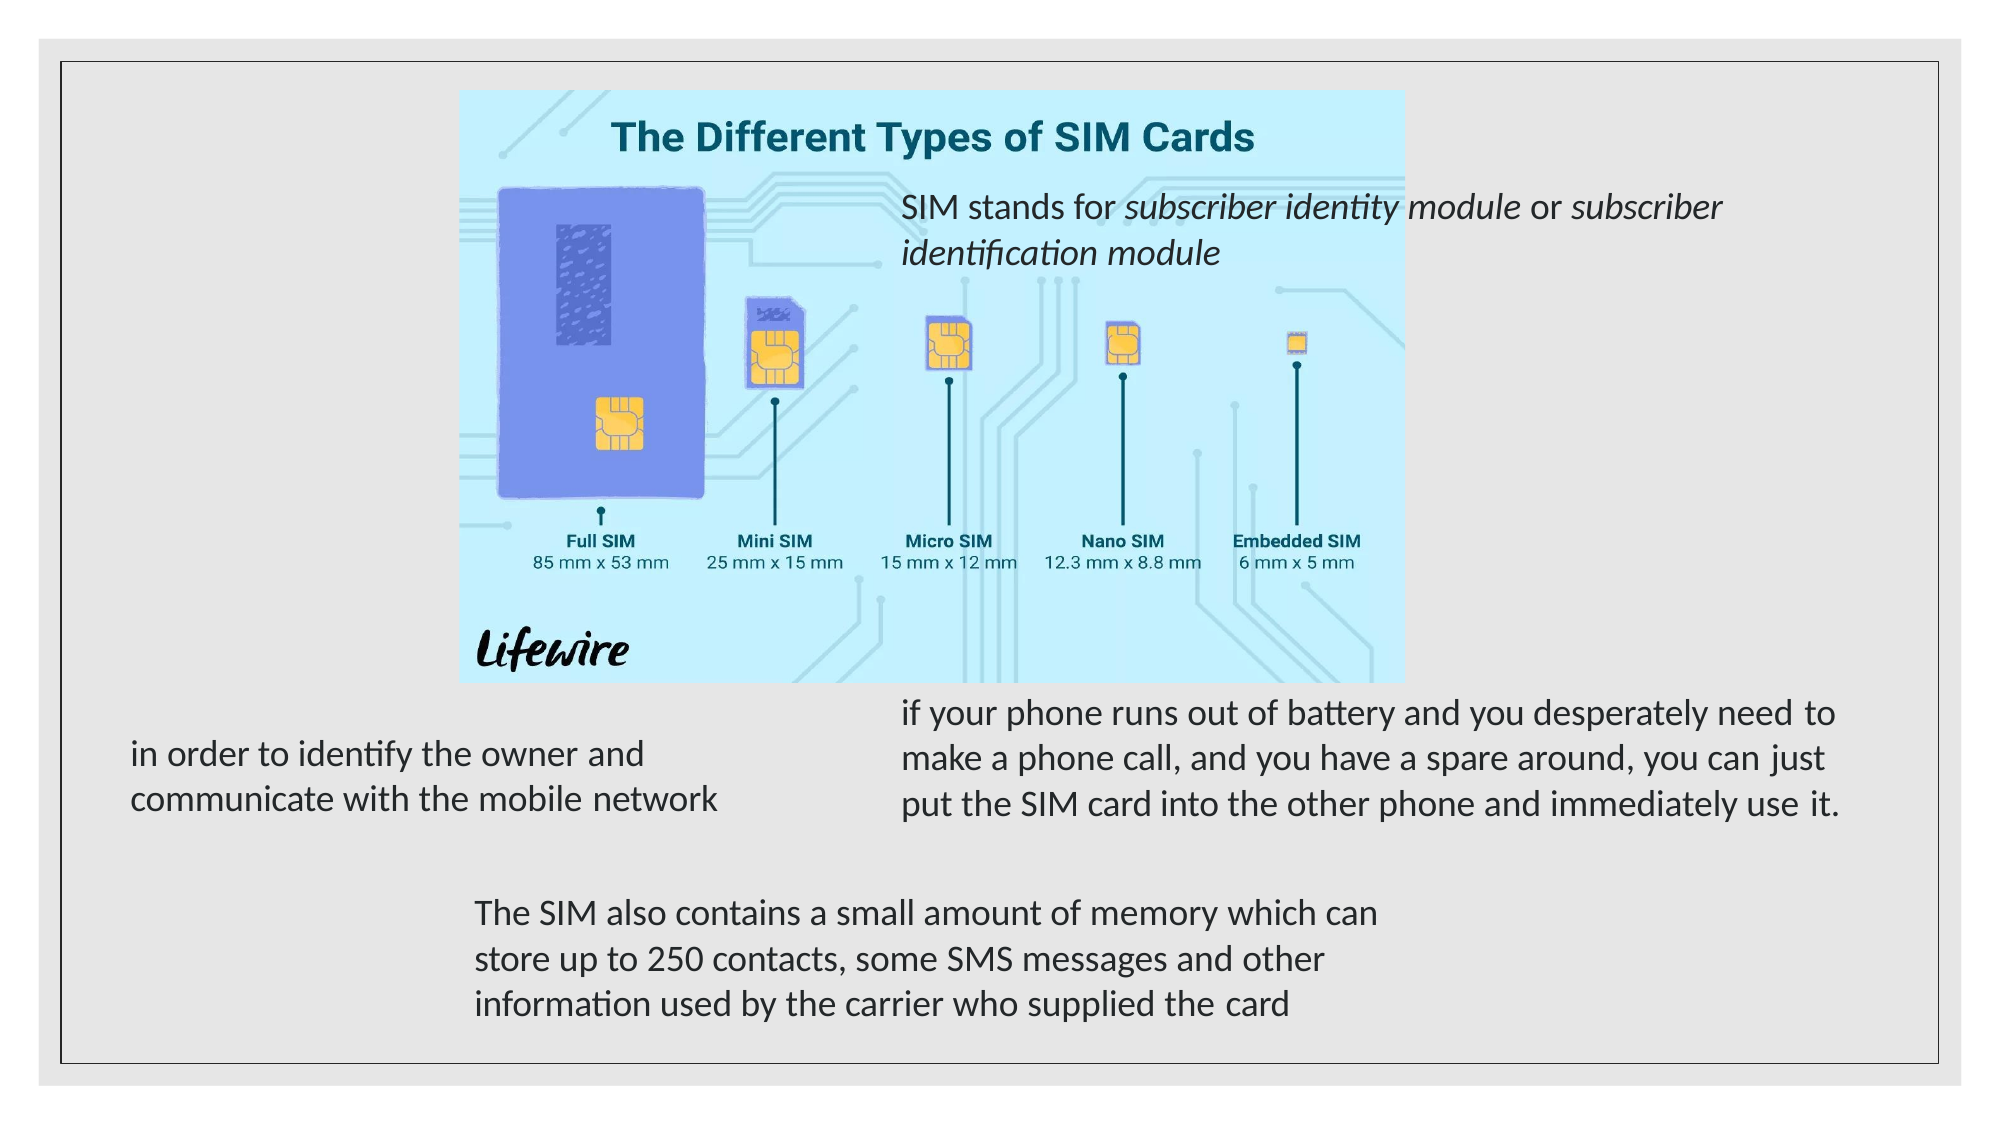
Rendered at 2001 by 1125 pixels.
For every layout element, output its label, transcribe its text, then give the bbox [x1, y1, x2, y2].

text_box make a phone call, and you have a spare around, you can just put the SIM card into the other phone and immediately use it. [898, 730, 1849, 824]
title SIM stands for subscriber identity module or subscriber identification module [898, 180, 1735, 370]
text_box if your phone runs out of battery and you desperately need to [898, 686, 1846, 730]
text_box in order to identify the owner and [128, 726, 651, 772]
text_box communicate with the mobile network [128, 772, 726, 820]
picture [38, 38, 1962, 1086]
text_box [459, 90, 1406, 683]
text_box The SIM also contains a small amount of memory which can store up to 250 contacts, some SMS messages and other information used by the carrier who supplied the card [472, 885, 1388, 1024]
